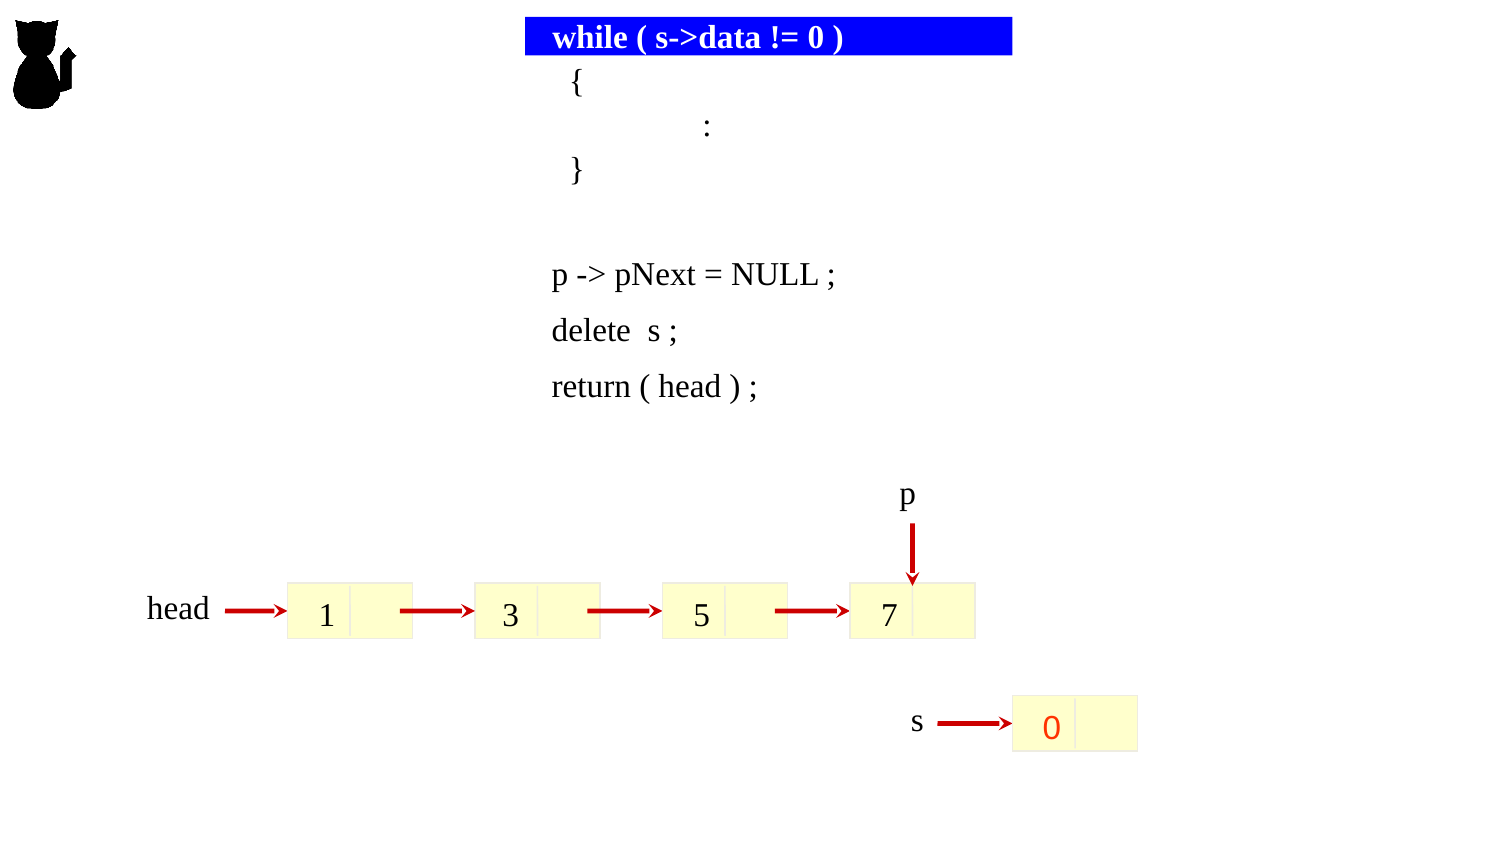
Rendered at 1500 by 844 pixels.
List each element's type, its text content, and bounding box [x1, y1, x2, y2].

text_box p -> pNext = NULL ; delete s ; return ( head ) ; [536, 229, 852, 412]
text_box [662, 582, 773, 639]
text_box [906, 573, 919, 581]
text_box [275, 604, 282, 618]
text_box while ( s->data != 0 ) { : } [537, 4, 1013, 195]
picture [0, 20, 89, 109]
text_box head [132, 578, 225, 634]
text_box s [896, 690, 939, 746]
text_box [525, 16, 537, 56]
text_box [774, 582, 976, 642]
text_box [462, 604, 469, 618]
text_box p [884, 463, 931, 519]
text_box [937, 695, 1138, 752]
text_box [287, 582, 413, 642]
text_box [474, 582, 601, 639]
text_box [650, 604, 657, 618]
